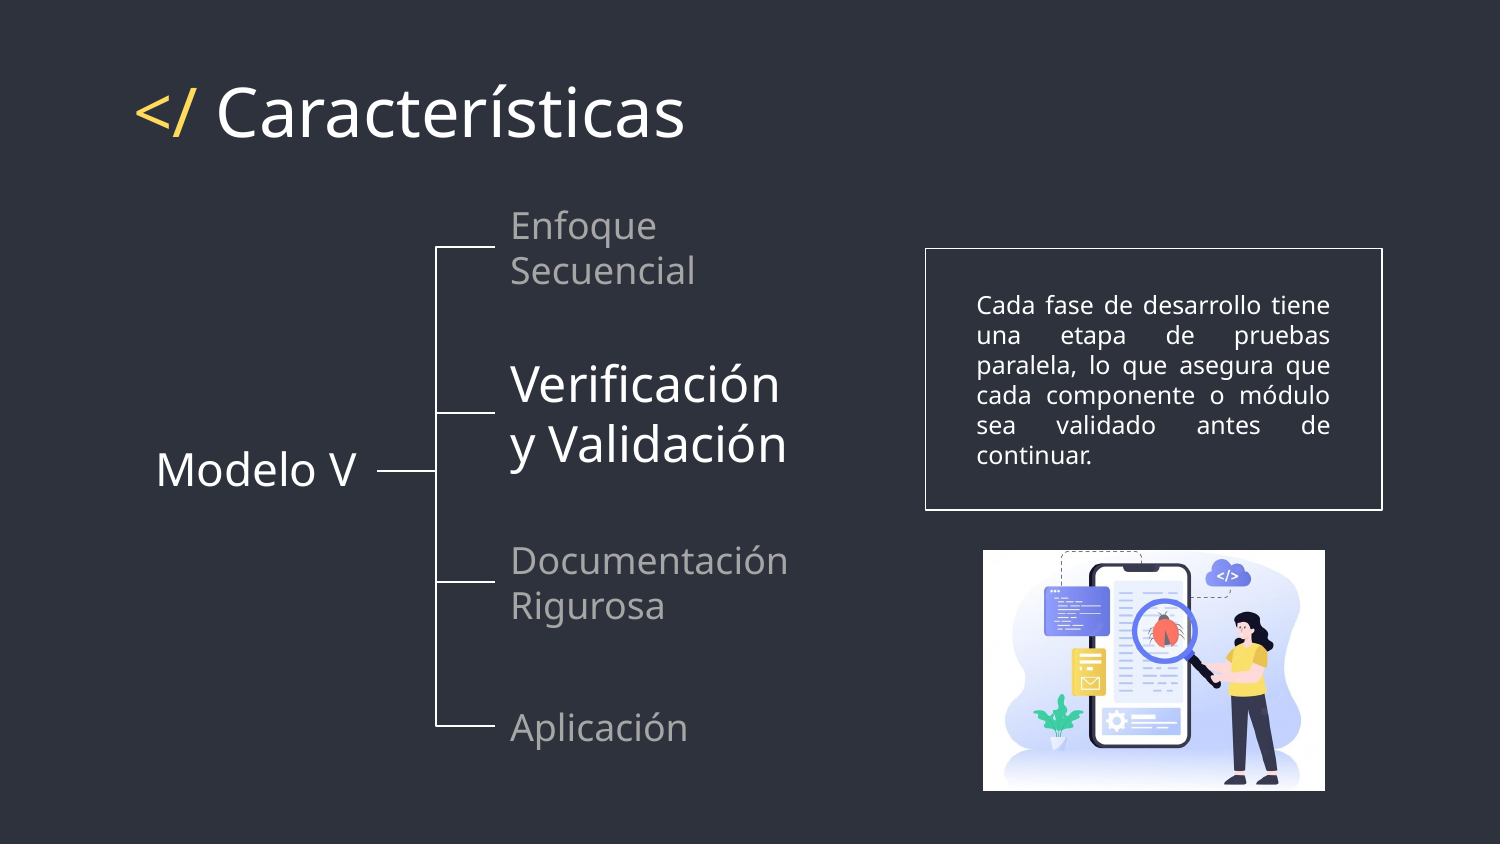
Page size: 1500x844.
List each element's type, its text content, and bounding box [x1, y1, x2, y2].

text_box Cada fase de desarrollo tiene una etapa de pruebas paralela, lo que asegura que cada componente o módulo sea validado antes de continuar. [961, 341, 1346, 417]
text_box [351, 331, 580, 391]
title </ Características [118, 53, 1382, 148]
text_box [377, 589, 496, 727]
text_box Modelo V [76, 435, 372, 511]
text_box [377, 470, 496, 583]
text_box Aplicación [495, 688, 750, 764]
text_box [377, 412, 496, 470]
text_box Verificación y Validación [495, 375, 823, 451]
picture [983, 550, 1325, 791]
text_box Documentación Rigurosa [500, 544, 876, 620]
text_box [925, 248, 1382, 511]
text_box Enfoque Secuencial [495, 209, 805, 285]
